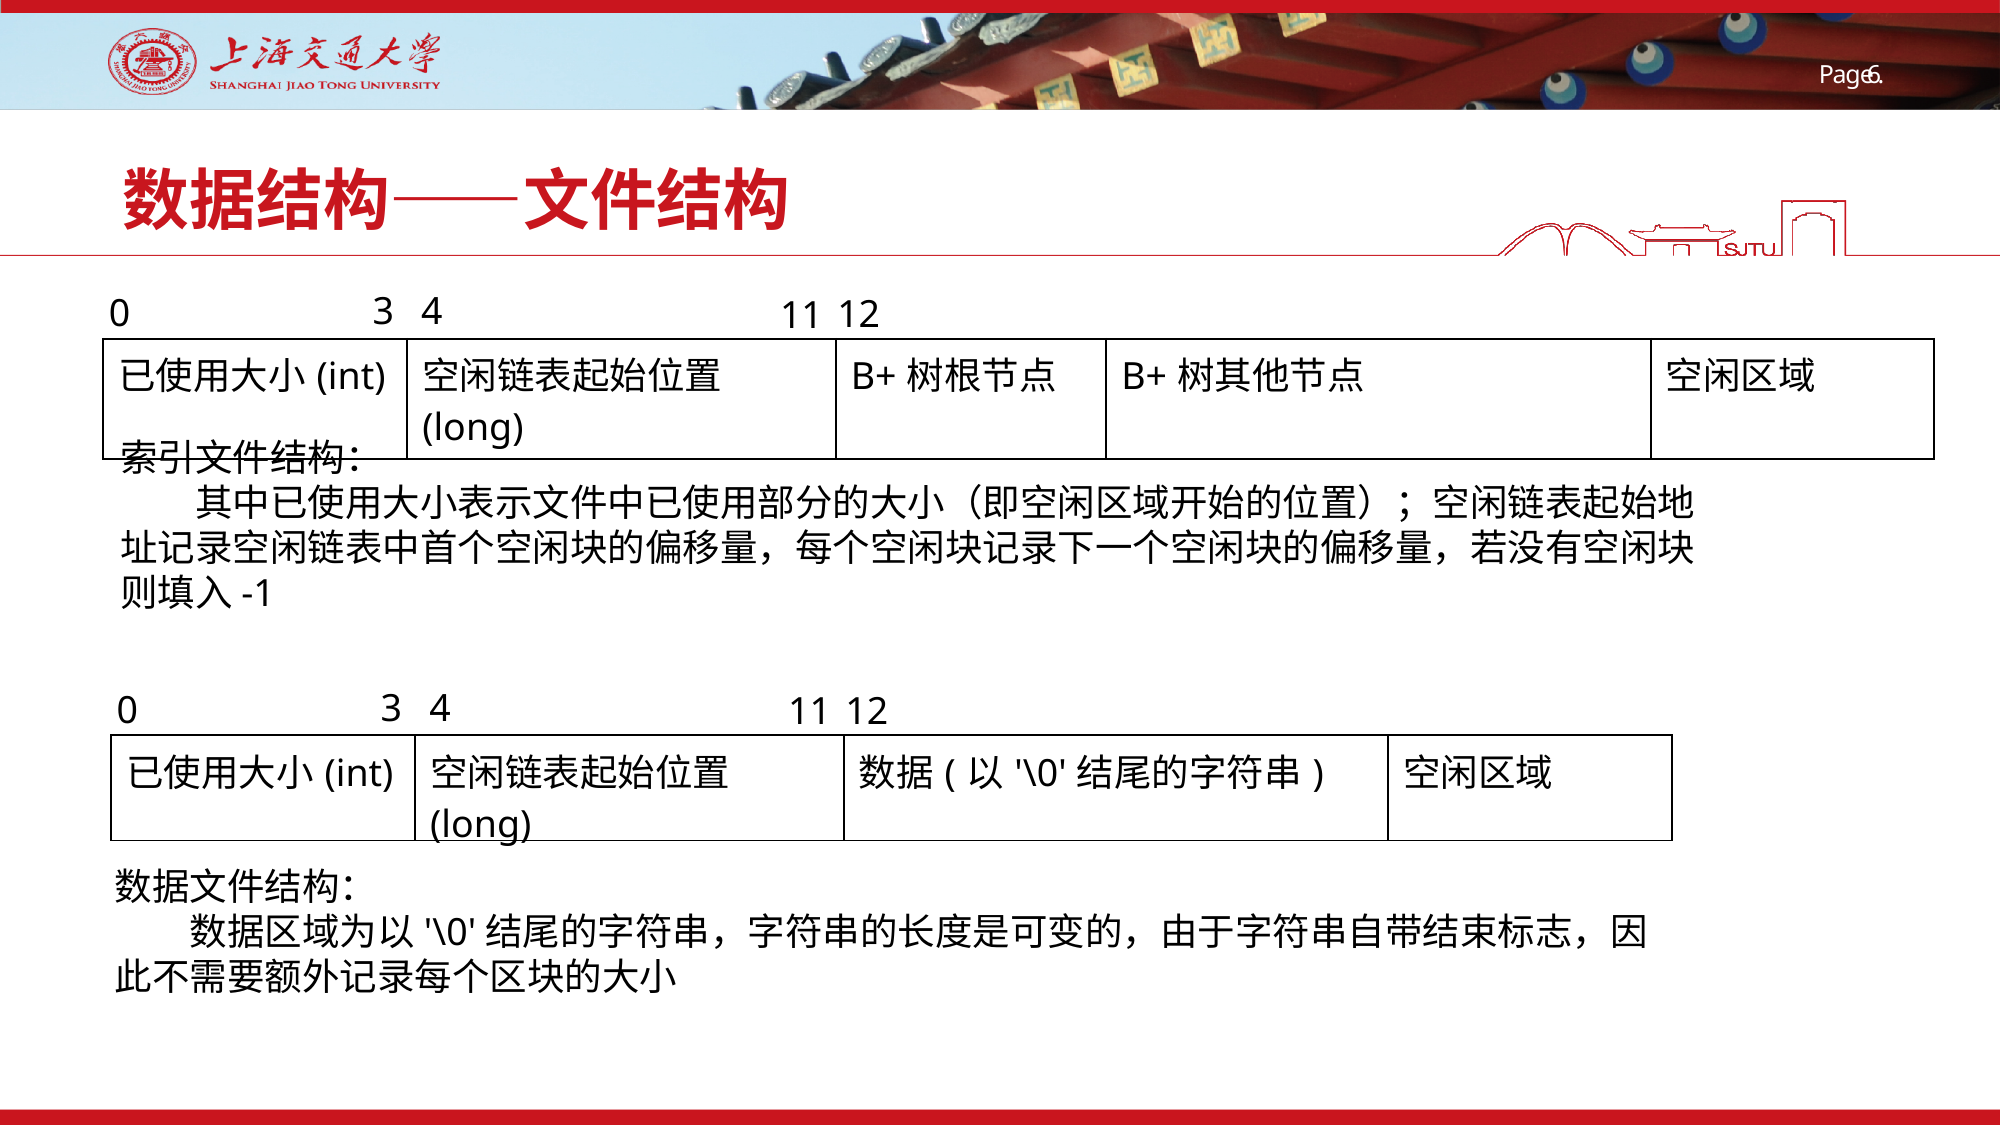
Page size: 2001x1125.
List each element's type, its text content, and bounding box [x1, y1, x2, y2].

text_box 数据文件结构： 数据区域为以'\0'结尾的字符串，字符串的长度是可变的，由于字符串自带结束标志，因此不需要额外记录每个区块的大小 [100, 855, 1664, 1005]
text_box 4 [414, 676, 495, 737]
text_box 11 [773, 679, 830, 740]
text_box 12 [830, 679, 911, 740]
table_header B+树根节点 [837, 340, 1105, 426]
text_box 0 [93, 281, 174, 342]
title 数据结构——文件结构 [108, 160, 1940, 255]
text_box 索引文件结构： 其中已使用大小表示文件中已使用部分的大小（即空闲区域开始的位置）；空闲链表起始地址记录空闲链表中首个空闲块的偏移量，每个空闲块记录下一个空闲块的偏移量，若没有空闲块则填入-1 [105, 426, 1739, 622]
table_header 空闲链表起始位置(long) [416, 736, 843, 840]
table_header 空闲区域 [1652, 340, 1933, 458]
table_header 空闲区域 [1389, 736, 1671, 840]
picture [0, 200, 2000, 256]
table_header B+树其他节点 [1107, 340, 1650, 426]
table_header 已使用大小(int) [104, 340, 406, 458]
text_box 3 [365, 676, 414, 737]
text_box 3 [357, 279, 406, 340]
text_box 4 [406, 279, 487, 340]
table_header 空闲链表起始位置(long) [408, 340, 835, 426]
text_box 0 [101, 678, 182, 738]
table_header 已使用大小(int) [112, 736, 414, 840]
table_header 数据(以'\0'结尾的字符串) [845, 736, 1387, 840]
text_box 11 [765, 283, 822, 343]
picture [0, 0, 2000, 110]
text_box 12 [822, 282, 903, 343]
